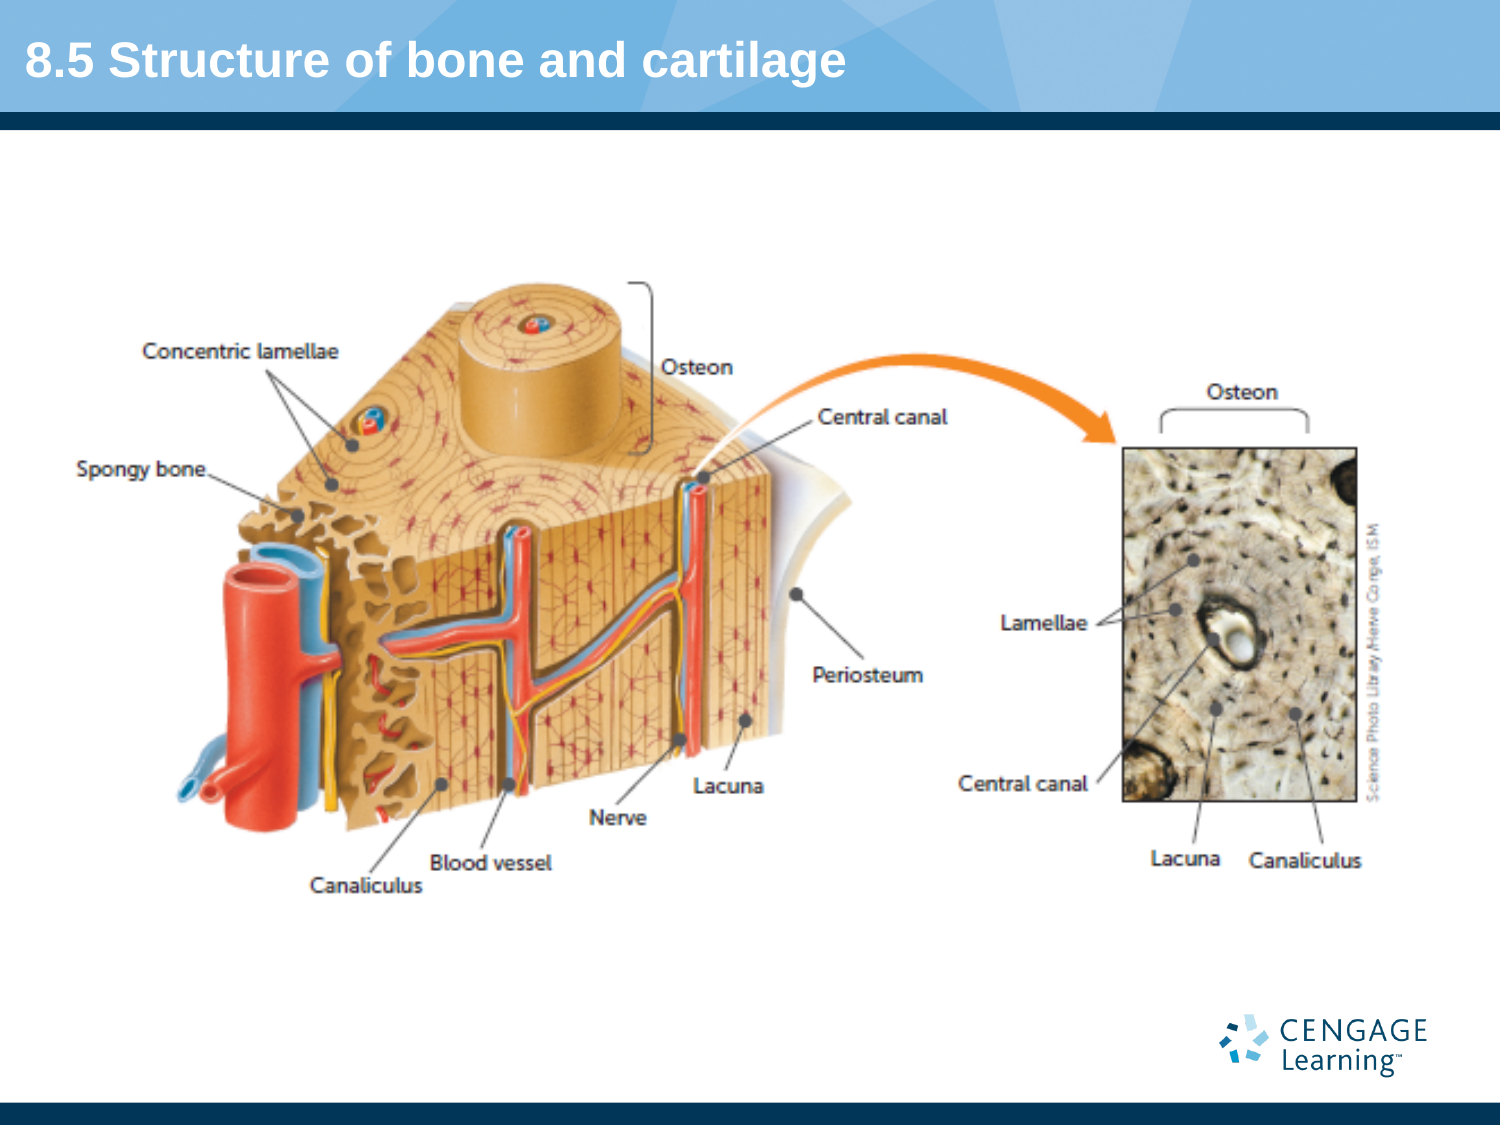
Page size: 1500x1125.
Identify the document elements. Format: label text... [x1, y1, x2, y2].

title 8.5 Structure of bone and cartilage [24, 24, 1263, 100]
picture [74, 262, 1426, 915]
picture [0, 0, 1500, 112]
picture [1195, 990, 1450, 1101]
